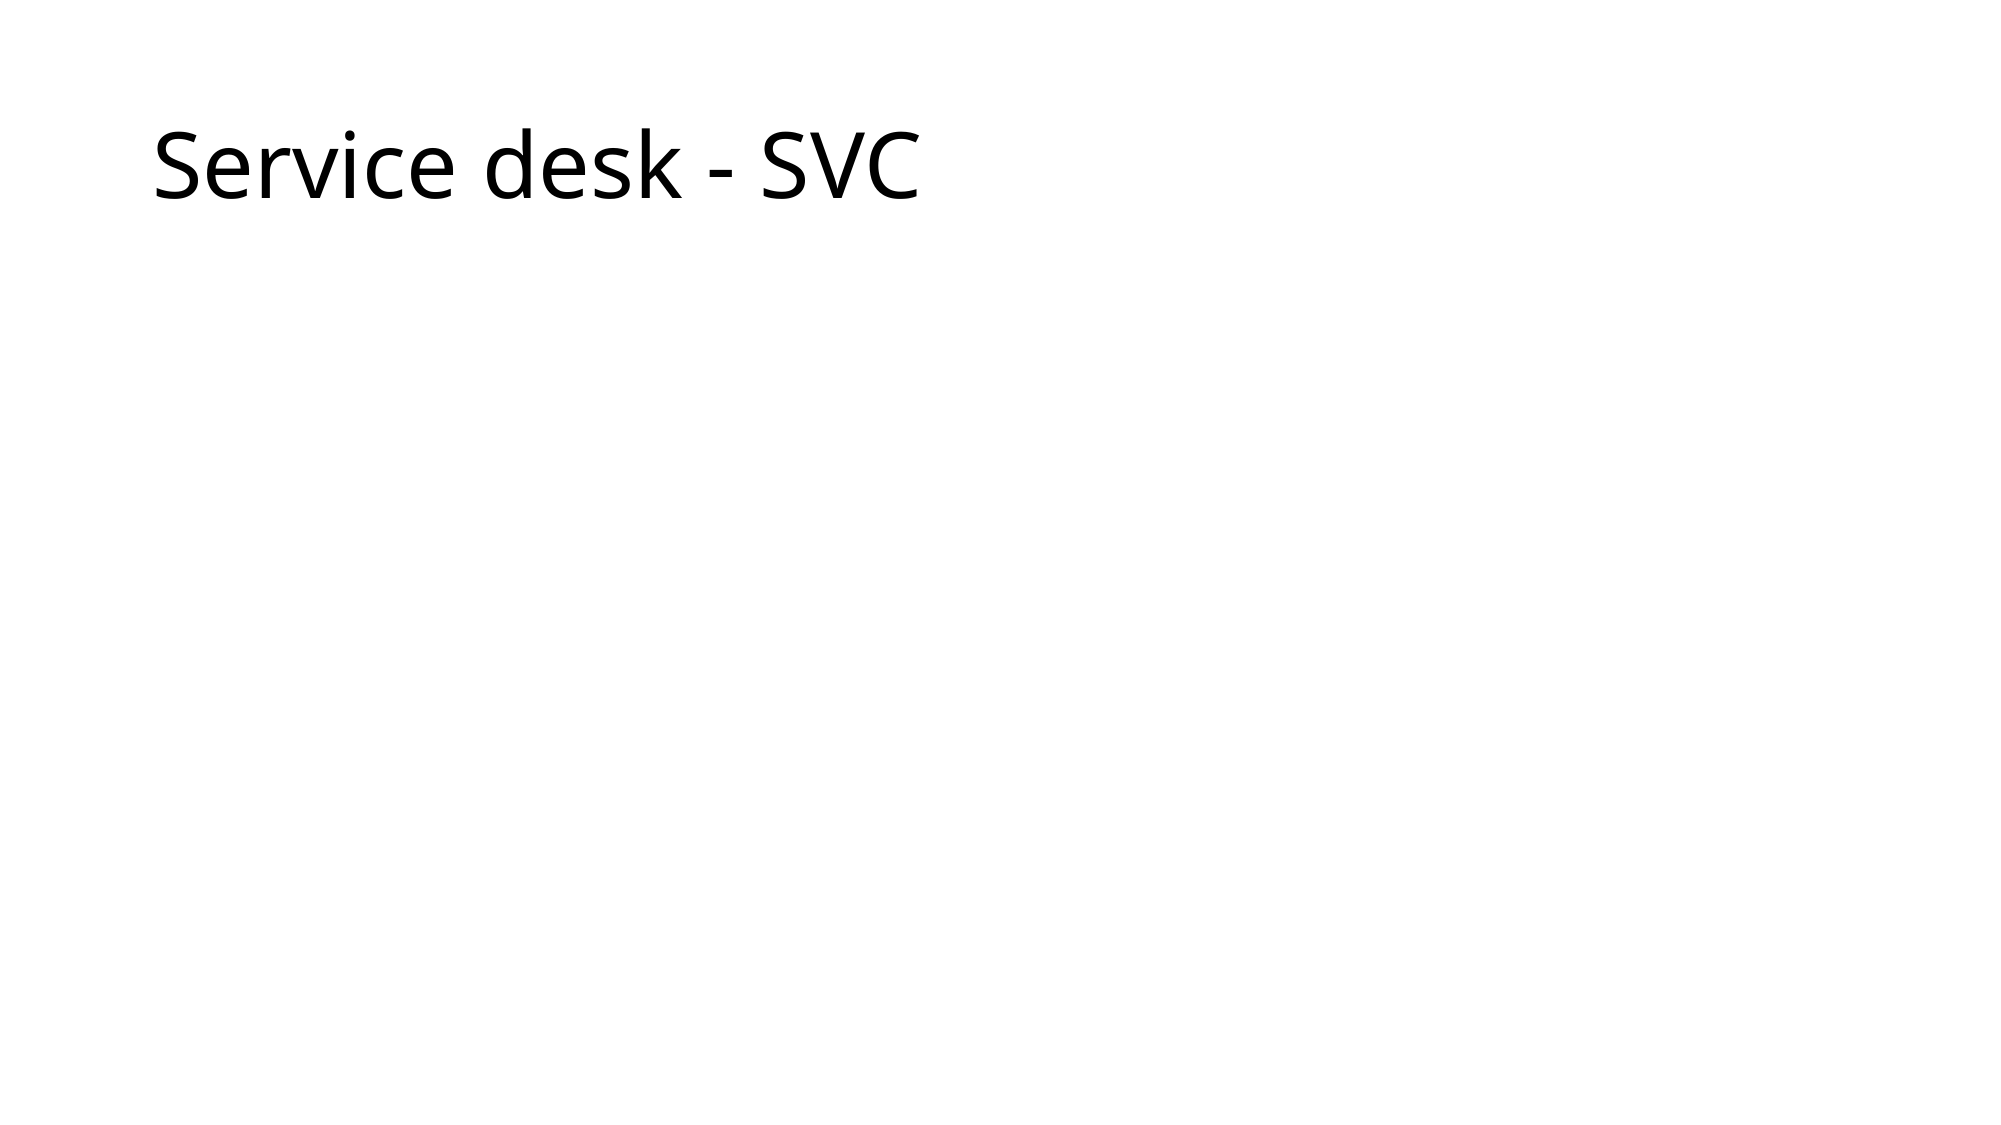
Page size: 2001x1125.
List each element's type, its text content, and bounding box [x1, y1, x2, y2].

title Service desk - SVC [137, 59, 1863, 278]
